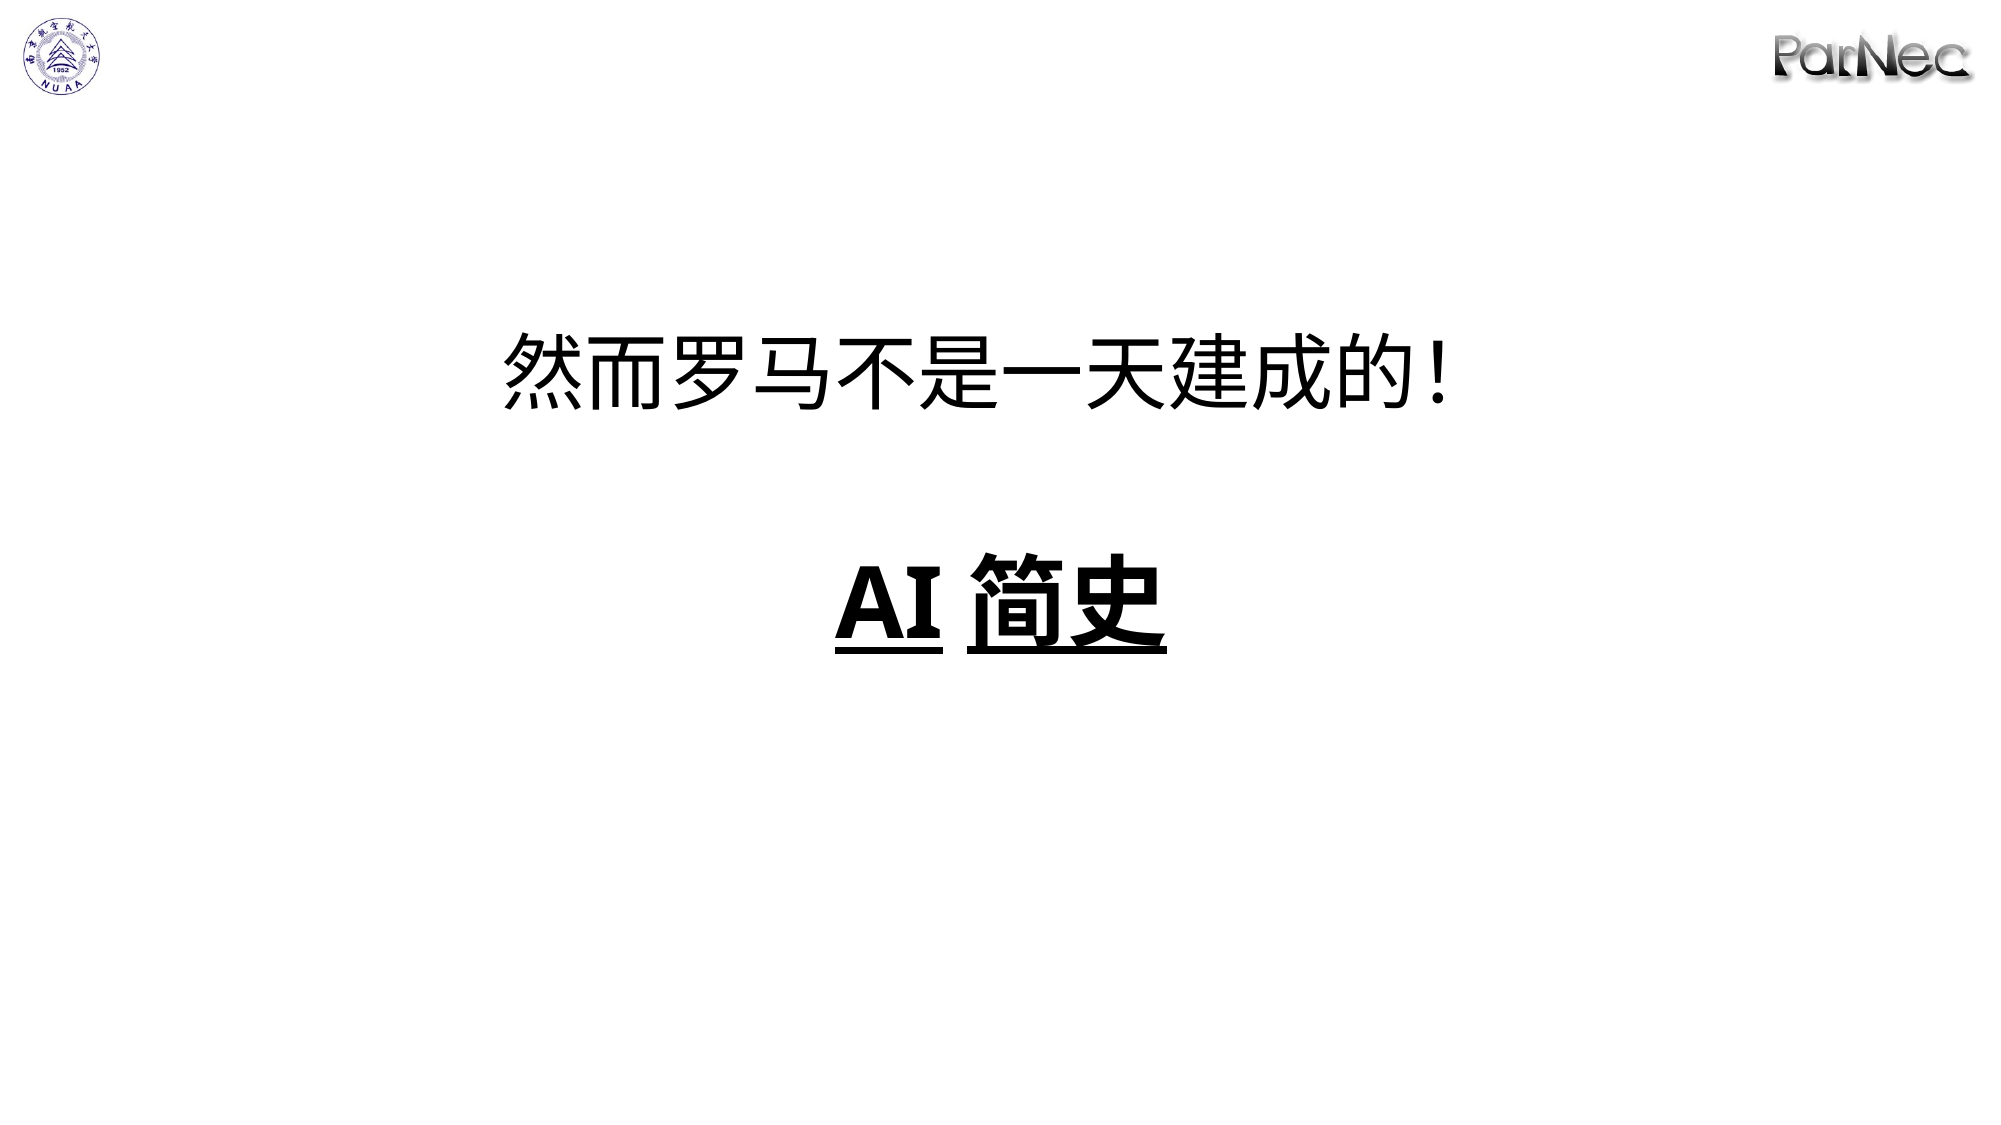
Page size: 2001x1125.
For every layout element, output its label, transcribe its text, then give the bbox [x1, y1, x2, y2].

list 然而罗马不是一天建成的！ AI简史 [138, 323, 1865, 740]
picture [1766, 27, 1976, 85]
picture [19, 14, 104, 98]
